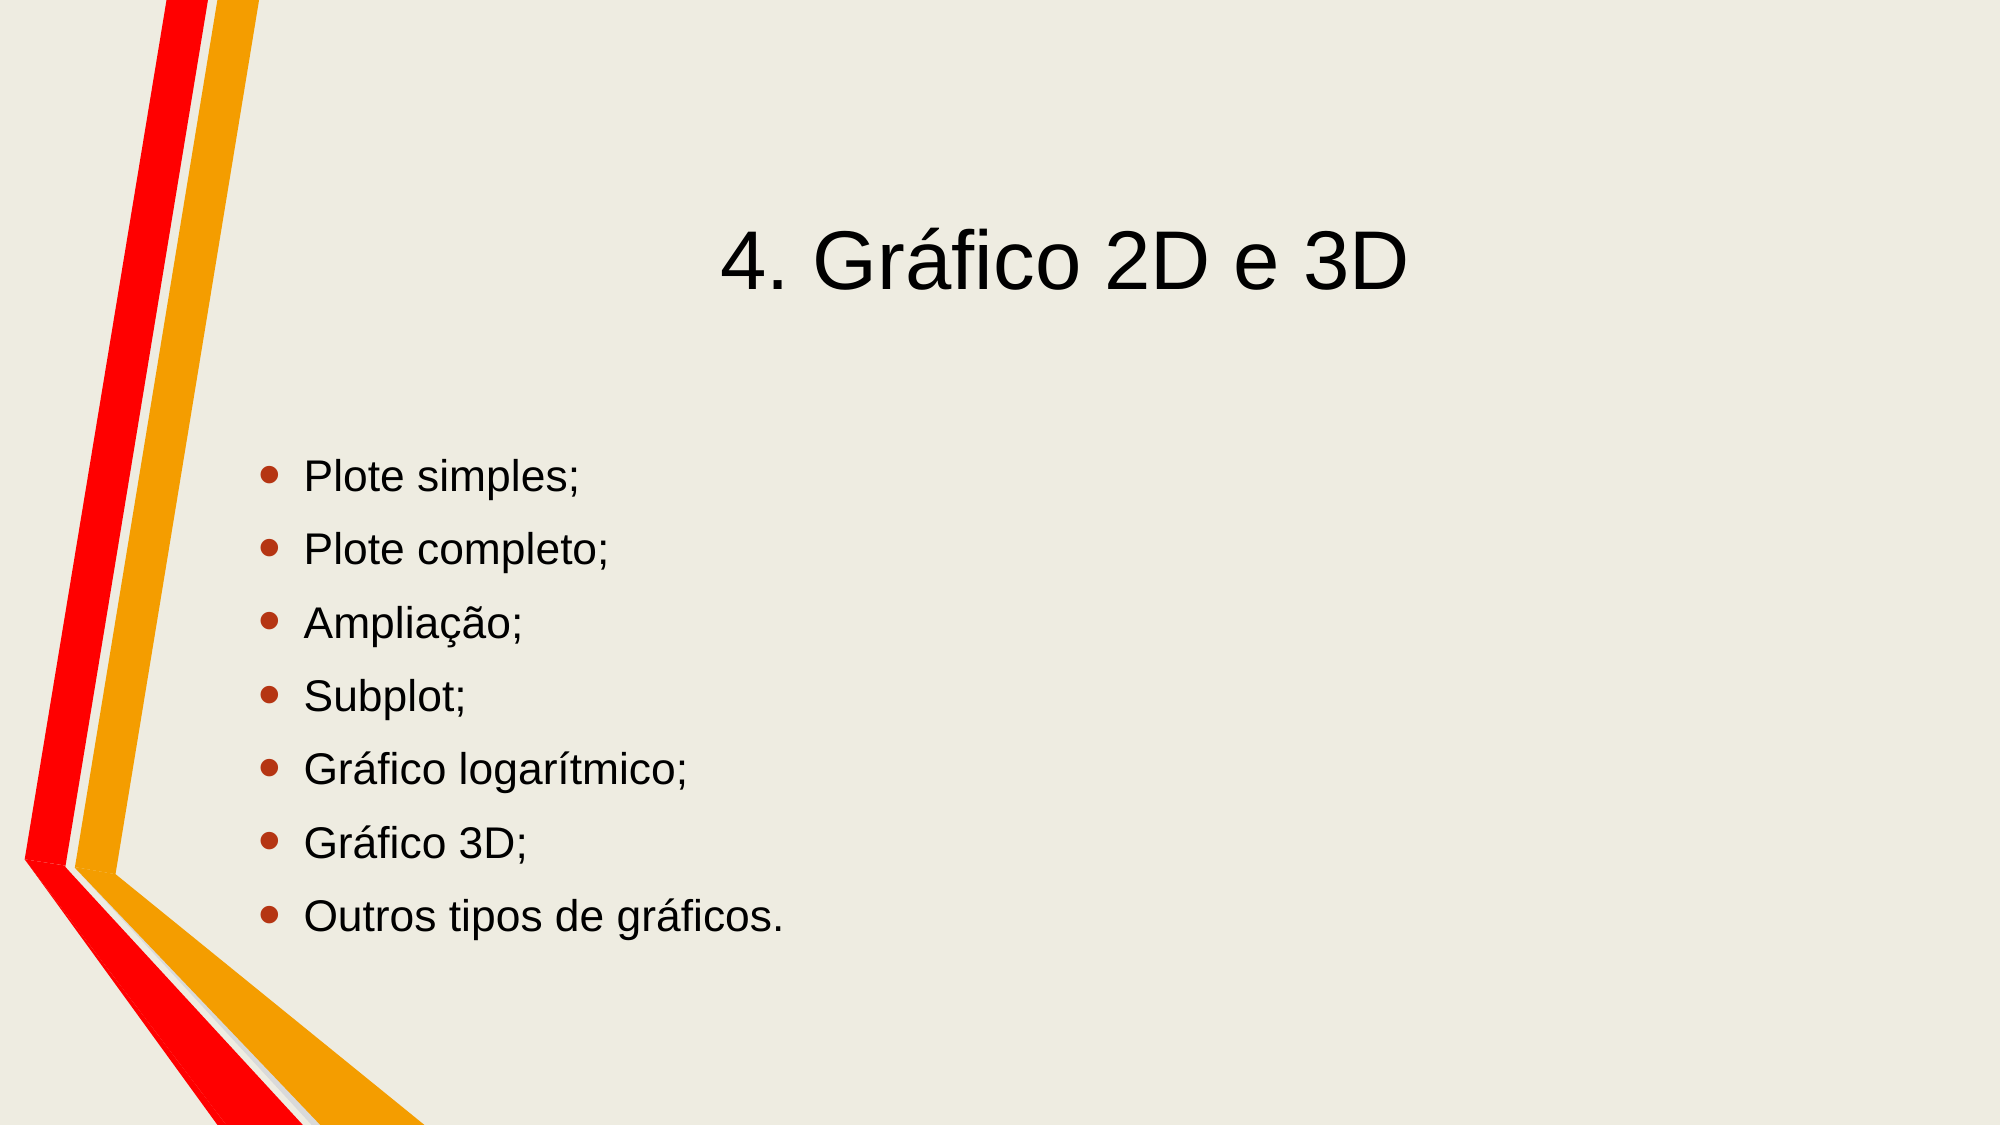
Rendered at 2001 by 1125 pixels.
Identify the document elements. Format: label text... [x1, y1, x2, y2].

list Plote simples; Plote completo; Ampliação; Subplot; Gráfico logarítmico; Gráfico 3D; Outros tipos de gráficos. [243, 437, 1887, 950]
title 4. Gráfico 2D e 3D [243, 112, 1887, 400]
